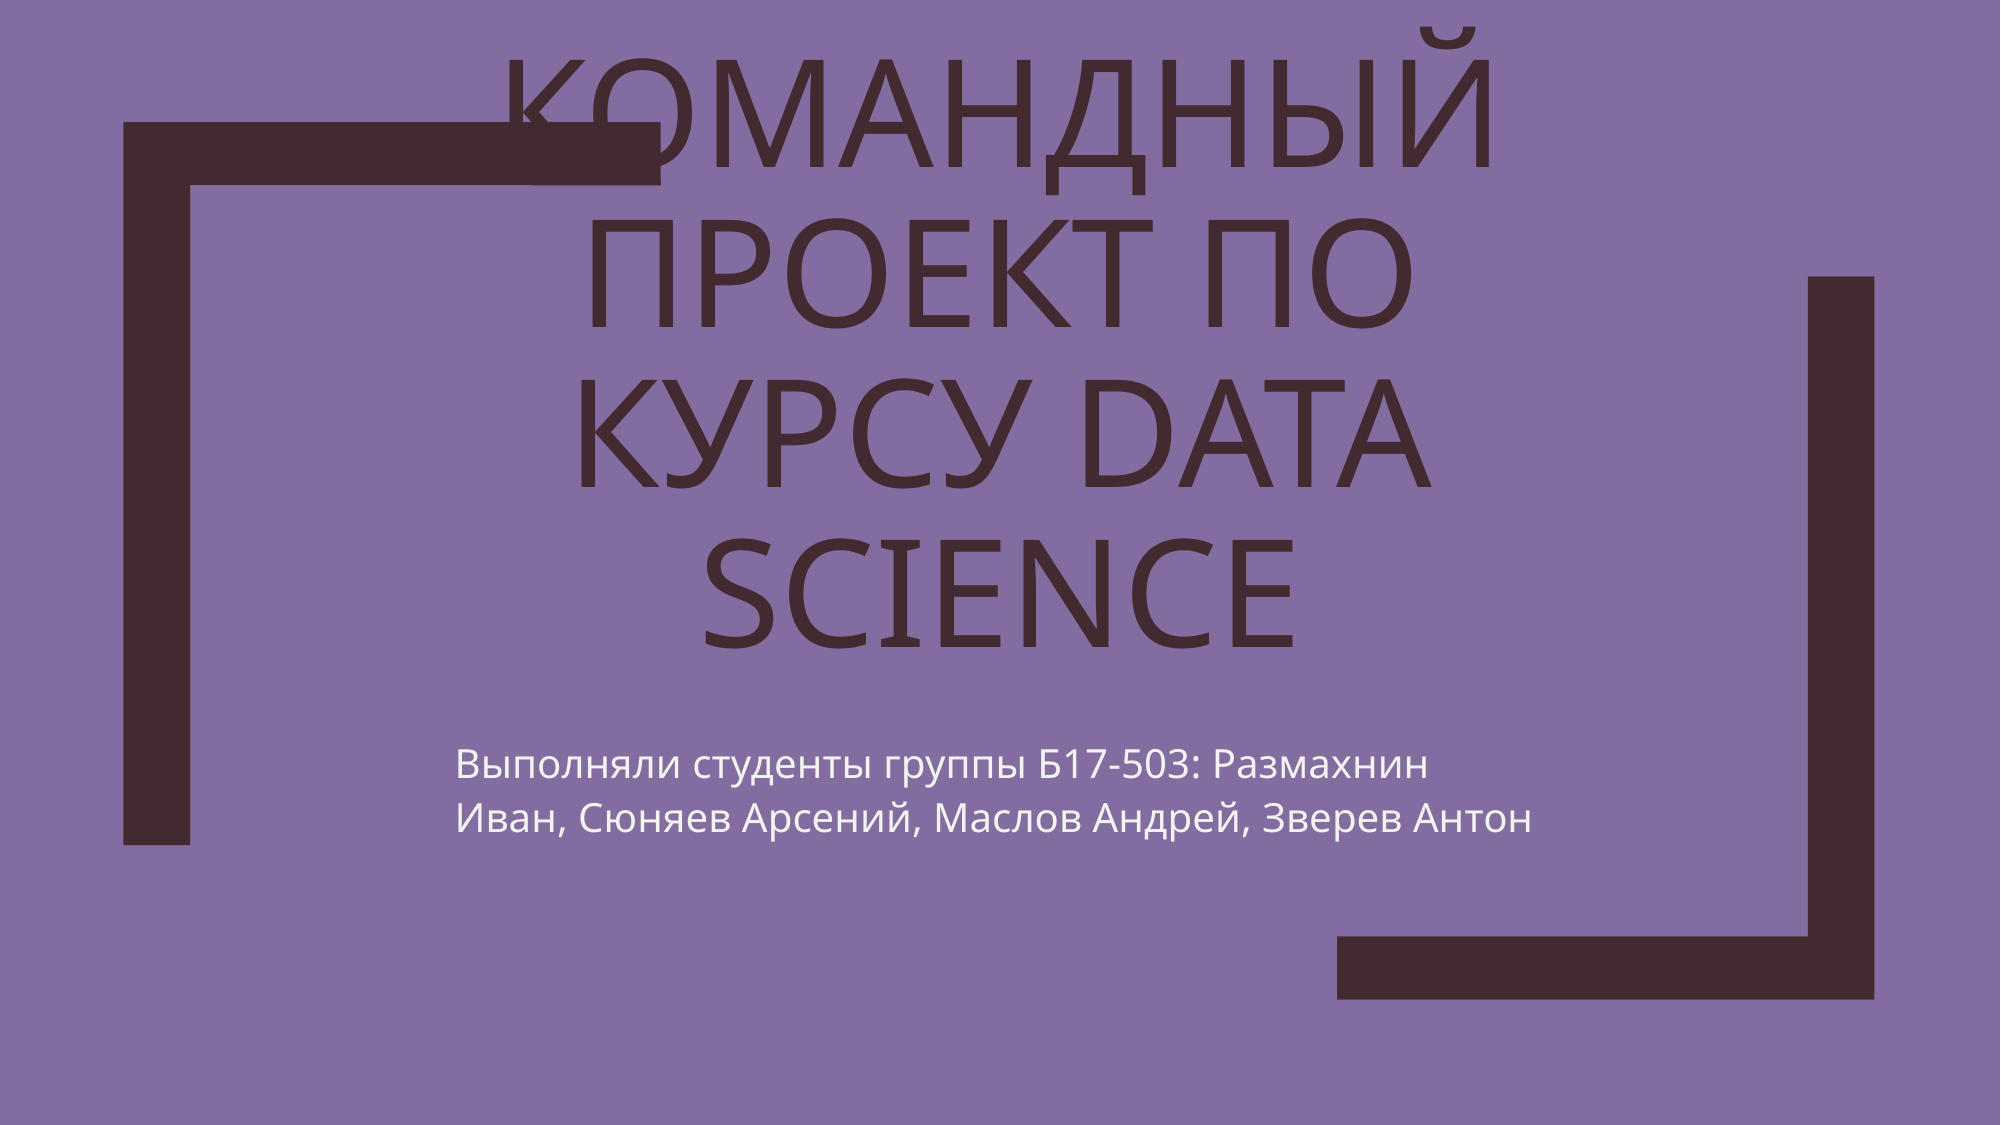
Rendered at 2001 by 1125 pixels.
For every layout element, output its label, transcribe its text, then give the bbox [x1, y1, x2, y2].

title Командный проект по курсу Data Science [314, 343, 1686, 688]
subtitle Выполняли студенты группы Б17-503: Размахнин Иван, Сюняев Арсений, Маслов Андрей, Зверев Антон [439, 725, 1561, 904]
